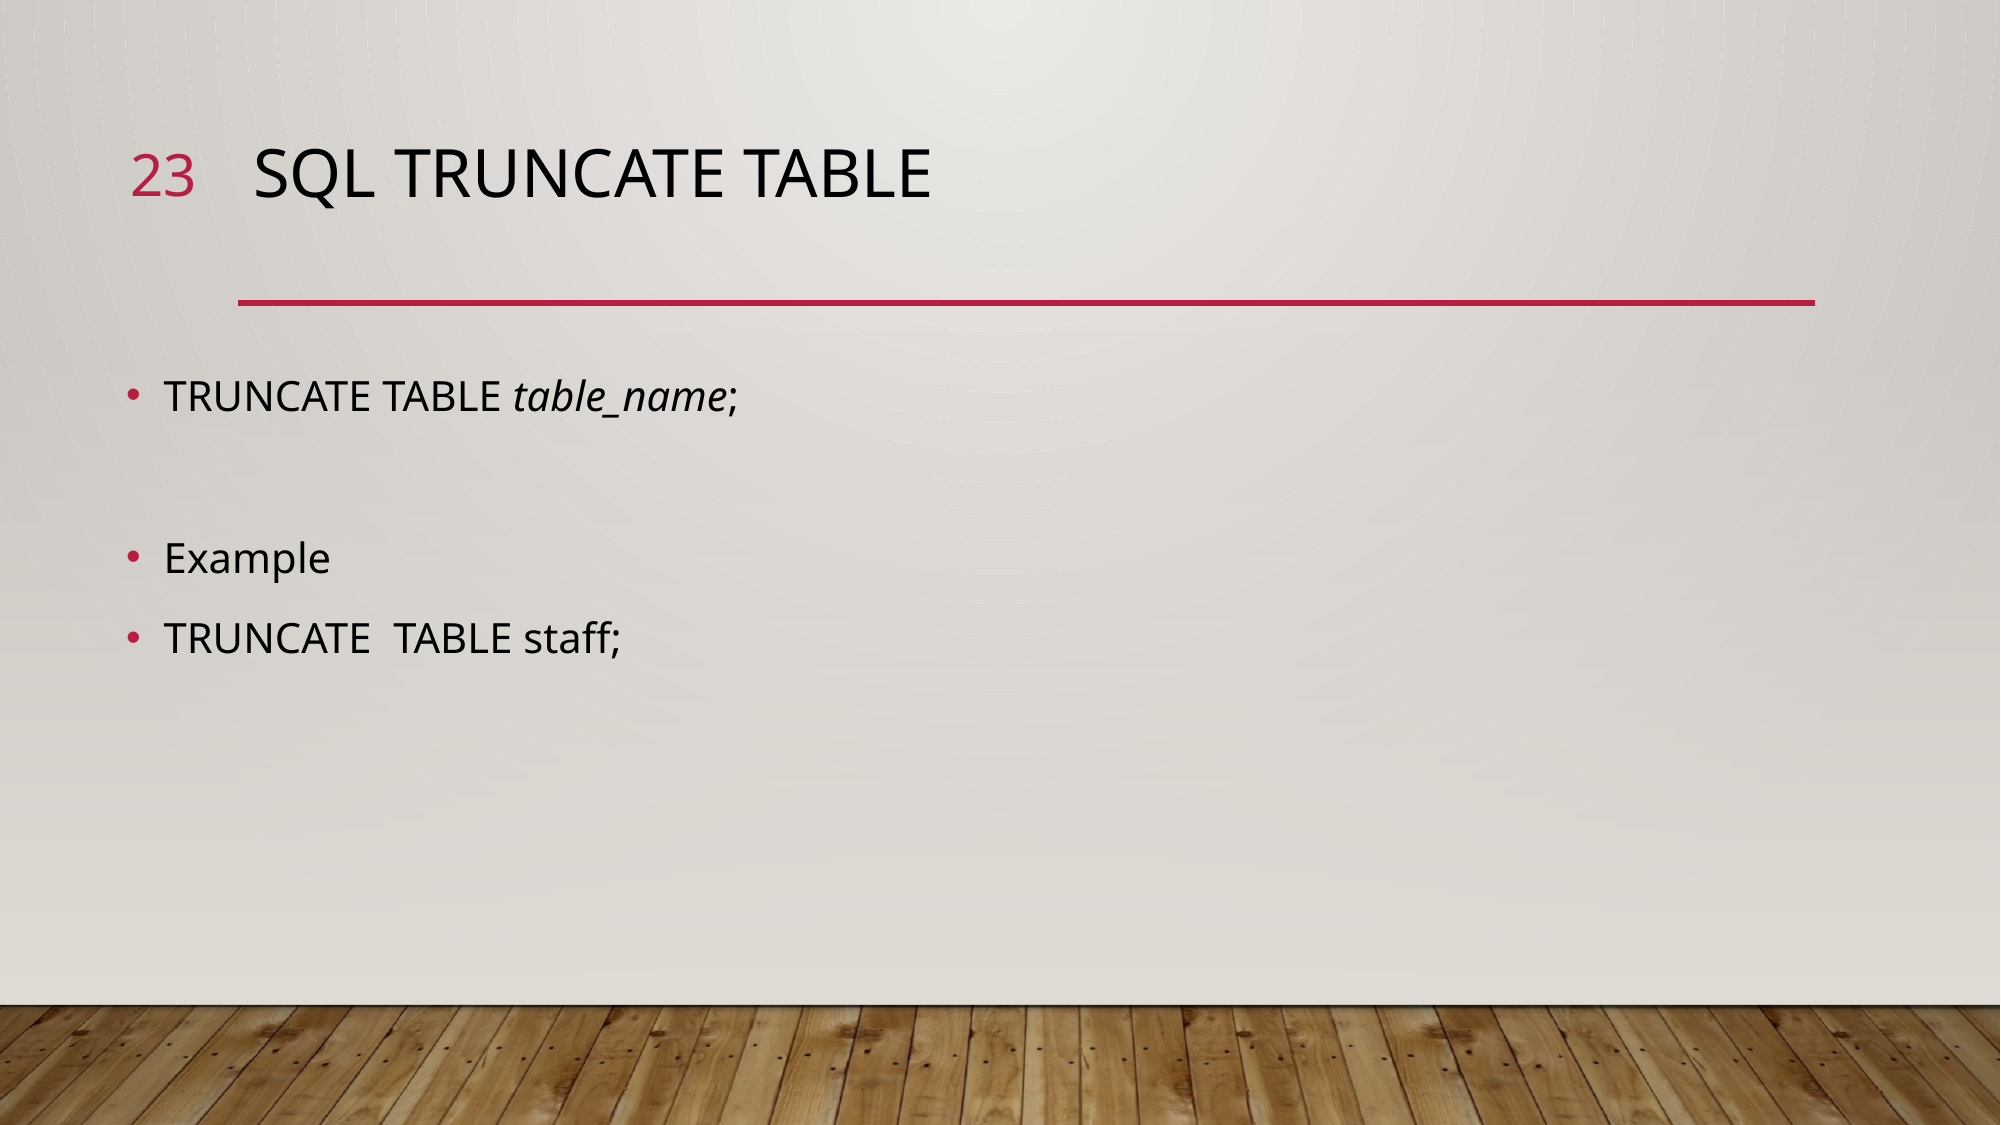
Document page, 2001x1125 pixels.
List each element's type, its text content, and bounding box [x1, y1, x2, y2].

picture [0, 1005, 2000, 1125]
slide_number 23 [78, 131, 212, 214]
title SQL TRUNCATE TABLE [238, 131, 1814, 305]
list TRUNCATE TABLE table_name; Example TRUNCATE TABLE staff; [111, 352, 1522, 989]
